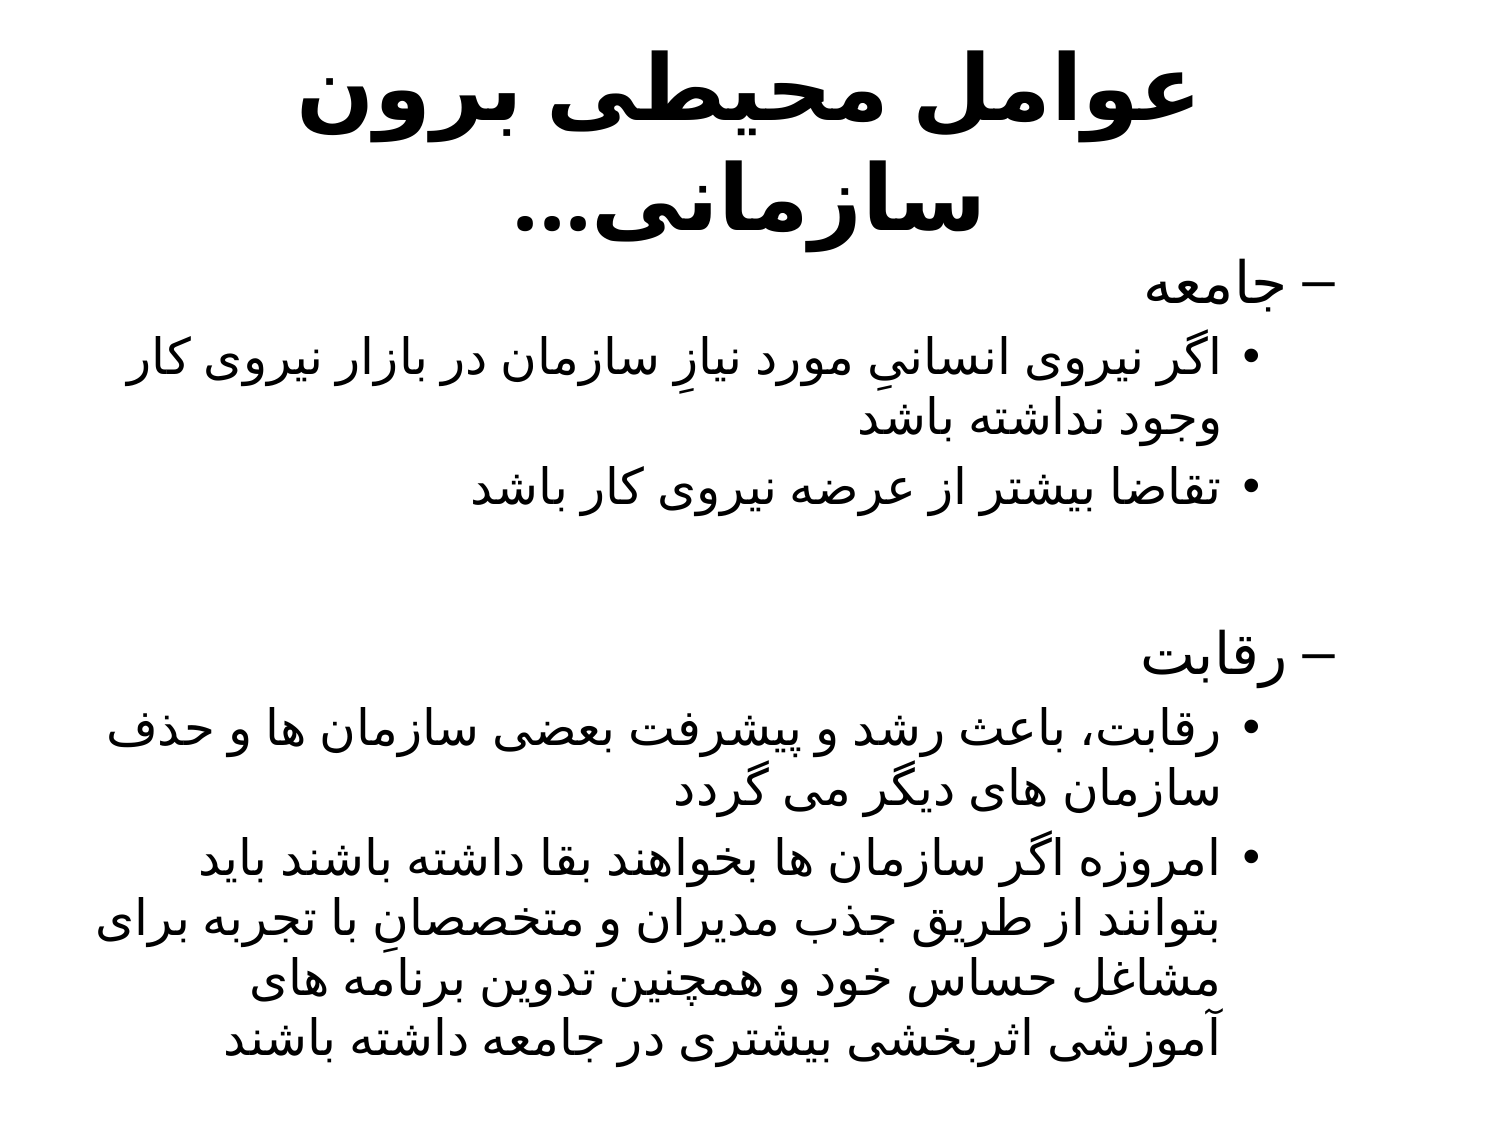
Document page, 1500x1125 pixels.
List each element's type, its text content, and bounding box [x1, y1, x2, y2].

list جامعه اگر نيروى انسانىِ مورد نيازِ سازمان در بازار نيروى كار وجود نداشته باشد تقاضا بيشتر از عرضه نيروى كار باشد رقابت رقابت، باعث رشد و پيشرفت بعضى سازمان ها و حذف سازمان هاى ديگر مى گردد امروزه اگر سازمان ها بخواهند بقا داشته باشند بايد بتوانند از طريق جذب مديران و متخصصانِ با تجربه براى مشاغل حساس خود و همچنين تدوين برنامه هاى آموزشى اثربخشى بيشترى در جامعه داشته باشند [75, 237, 1425, 1088]
title عوامل محيطى برون سازمانى... [75, 45, 1425, 233]
